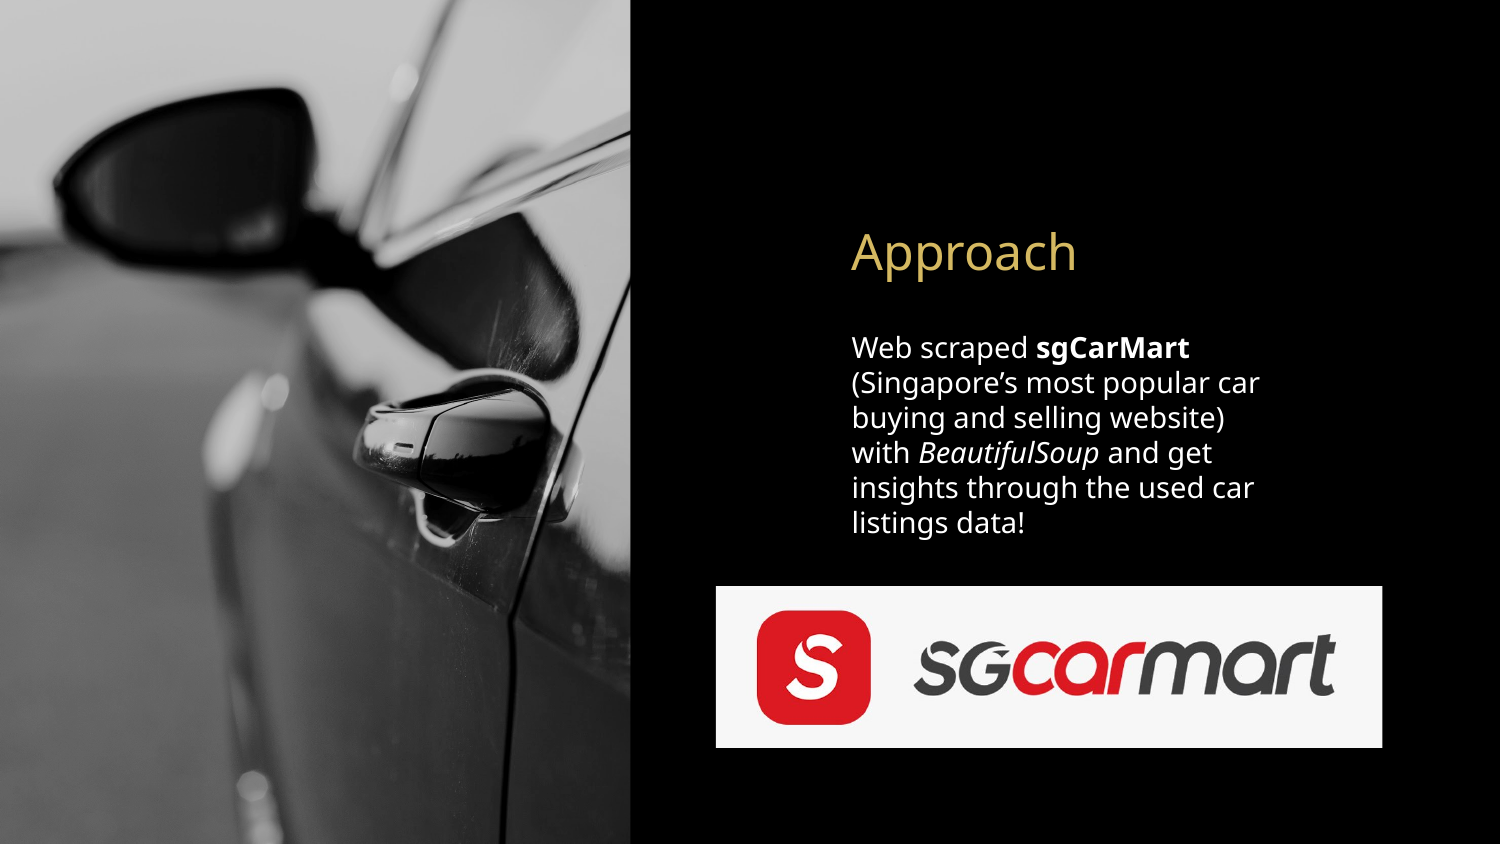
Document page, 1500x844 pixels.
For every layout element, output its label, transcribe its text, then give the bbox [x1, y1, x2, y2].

list Web scraped sgCarMart (Singapore’s most popular car buying and selling website) with BeautifulSoup and get insights through the used car listings data! [836, 314, 1298, 585]
title Approach [836, 212, 1298, 296]
picture [715, 586, 1383, 748]
picture [0, 0, 631, 844]
